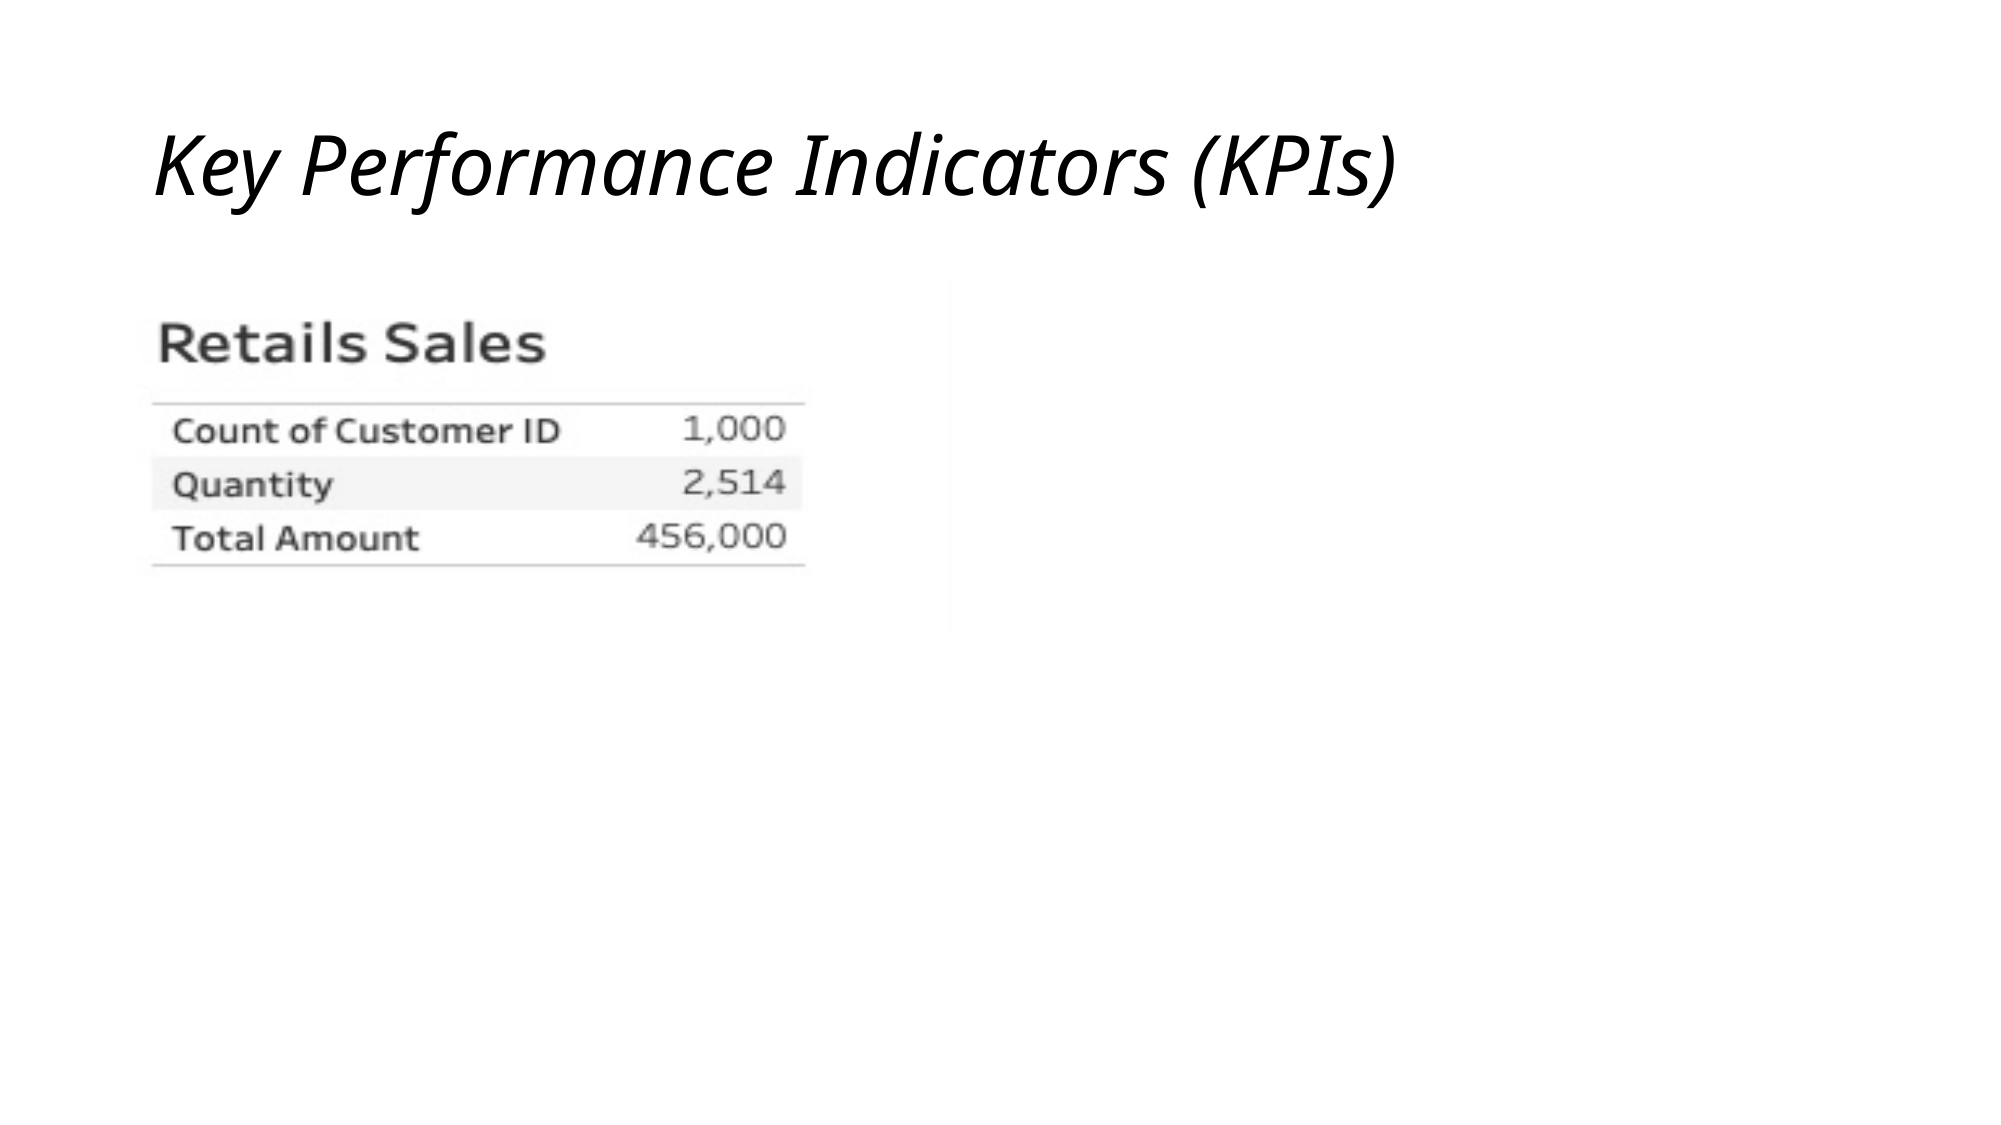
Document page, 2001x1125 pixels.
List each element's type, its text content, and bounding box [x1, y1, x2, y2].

title Key Performance Indicators (KPIs) [137, 59, 1863, 278]
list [137, 277, 959, 633]
